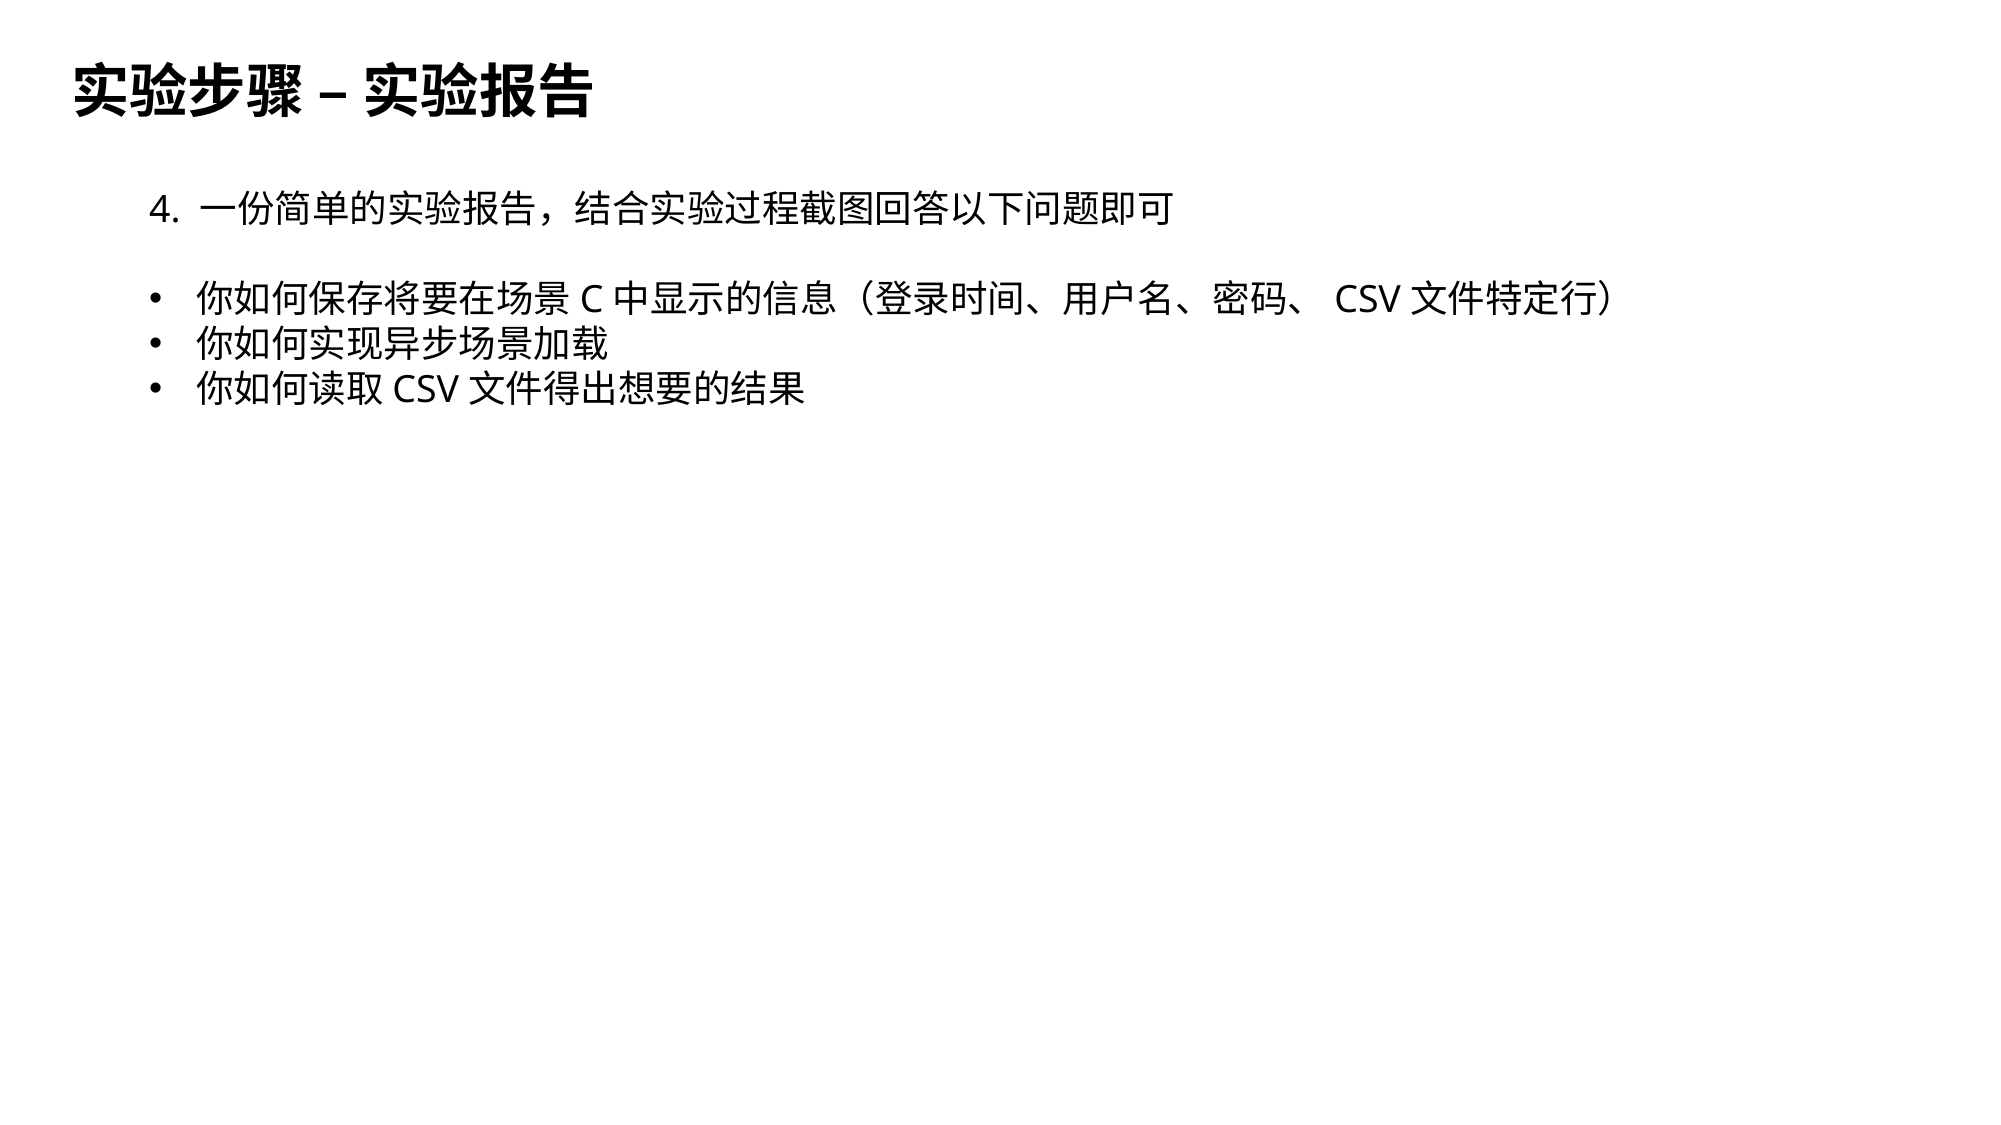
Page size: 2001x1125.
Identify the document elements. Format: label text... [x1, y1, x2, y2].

text_box 实验步骤 – 实验报告 [56, 46, 1217, 132]
text_box 4. 一份简单的实验报告，结合实验过程截图回答以下问题即可 你如何保存将要在场景C中显示的信息（登录时间、用户名、密码、CSV文件特定行） 你如何实现异步场景加载 你如何读取CSV文件得出想要的结果 [134, 177, 1701, 418]
